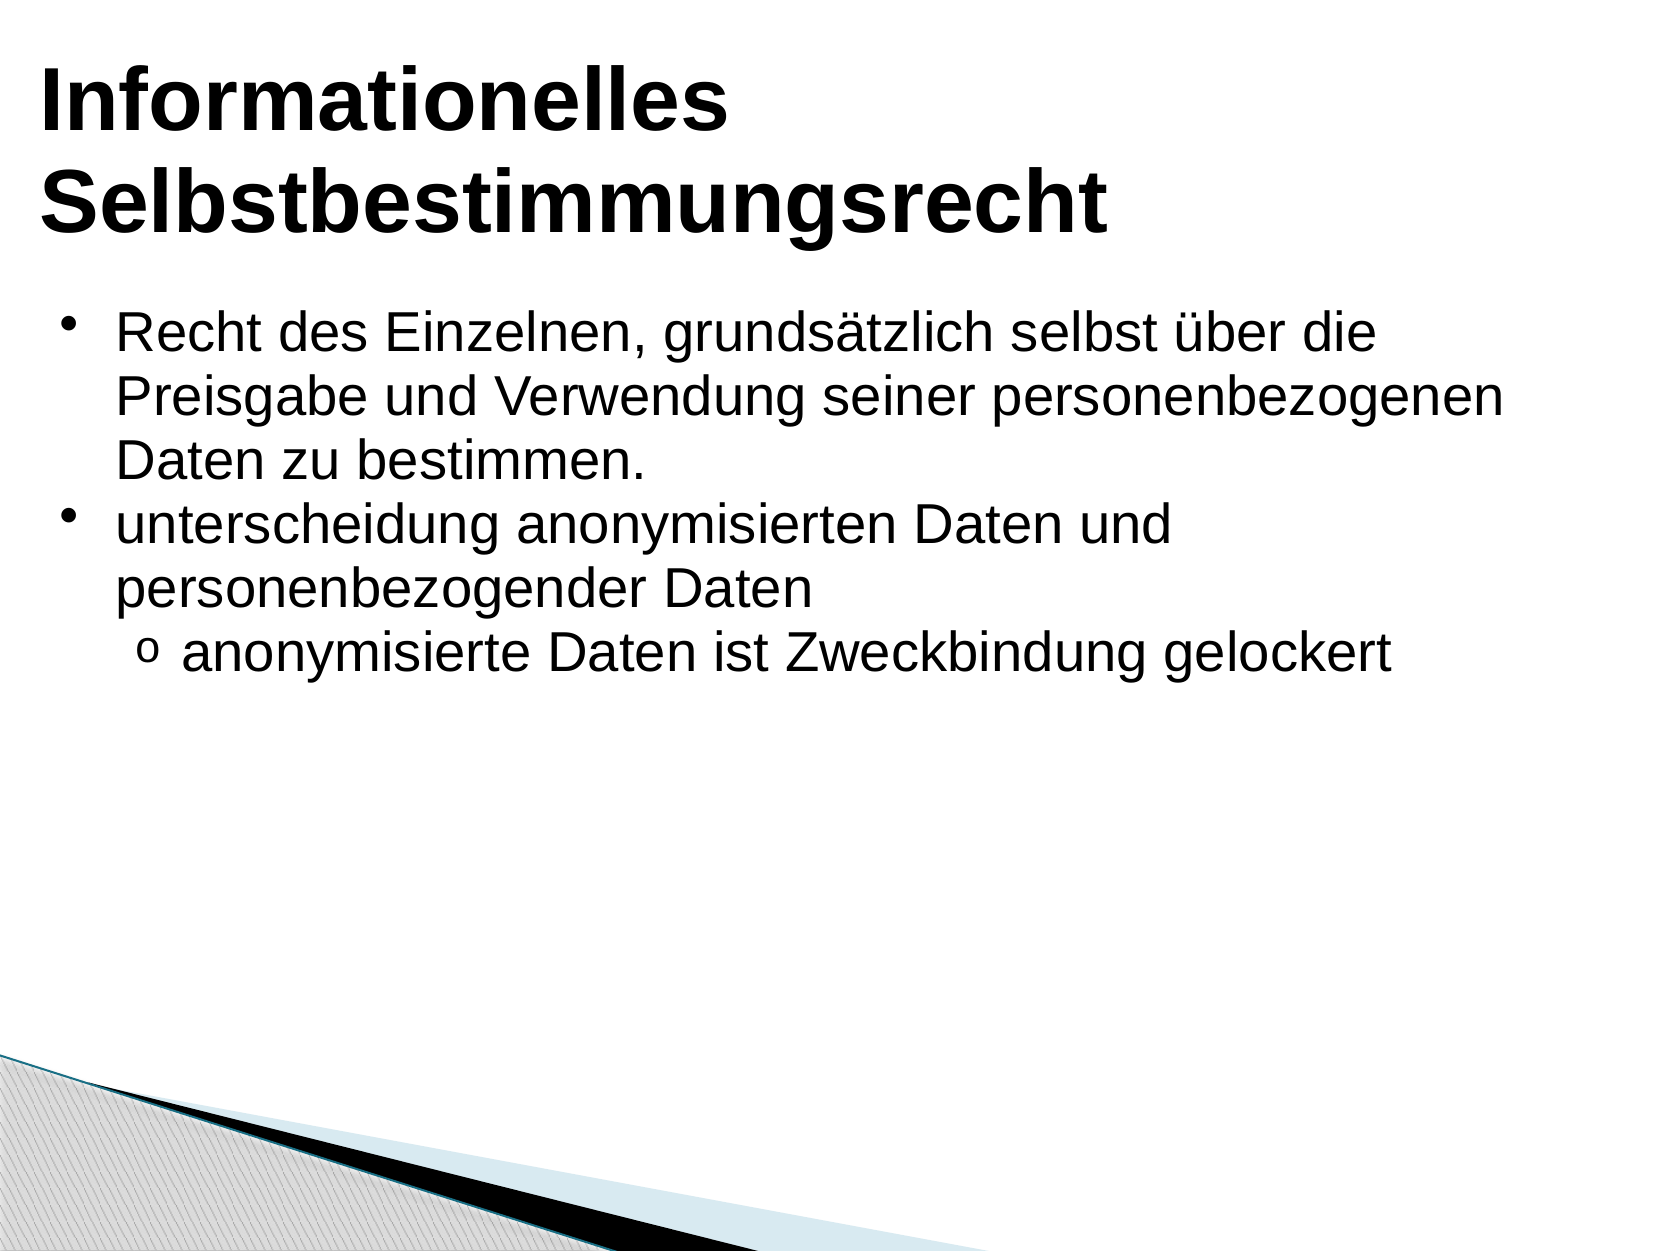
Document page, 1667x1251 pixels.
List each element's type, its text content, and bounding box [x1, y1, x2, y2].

list Recht des Einzelnen, grundsätzlich selbst über die Preisgabe und Verwendung seiner personenbezogenen Daten zu bestimmen. unterscheidung anonymisierten Daten und personenbezogender Daten anonymisierte Daten ist Zweckbindung gelockert [40, 300, 1626, 1200]
title Informationelles Selbstbestimmungsrecht [39, 48, 1625, 255]
